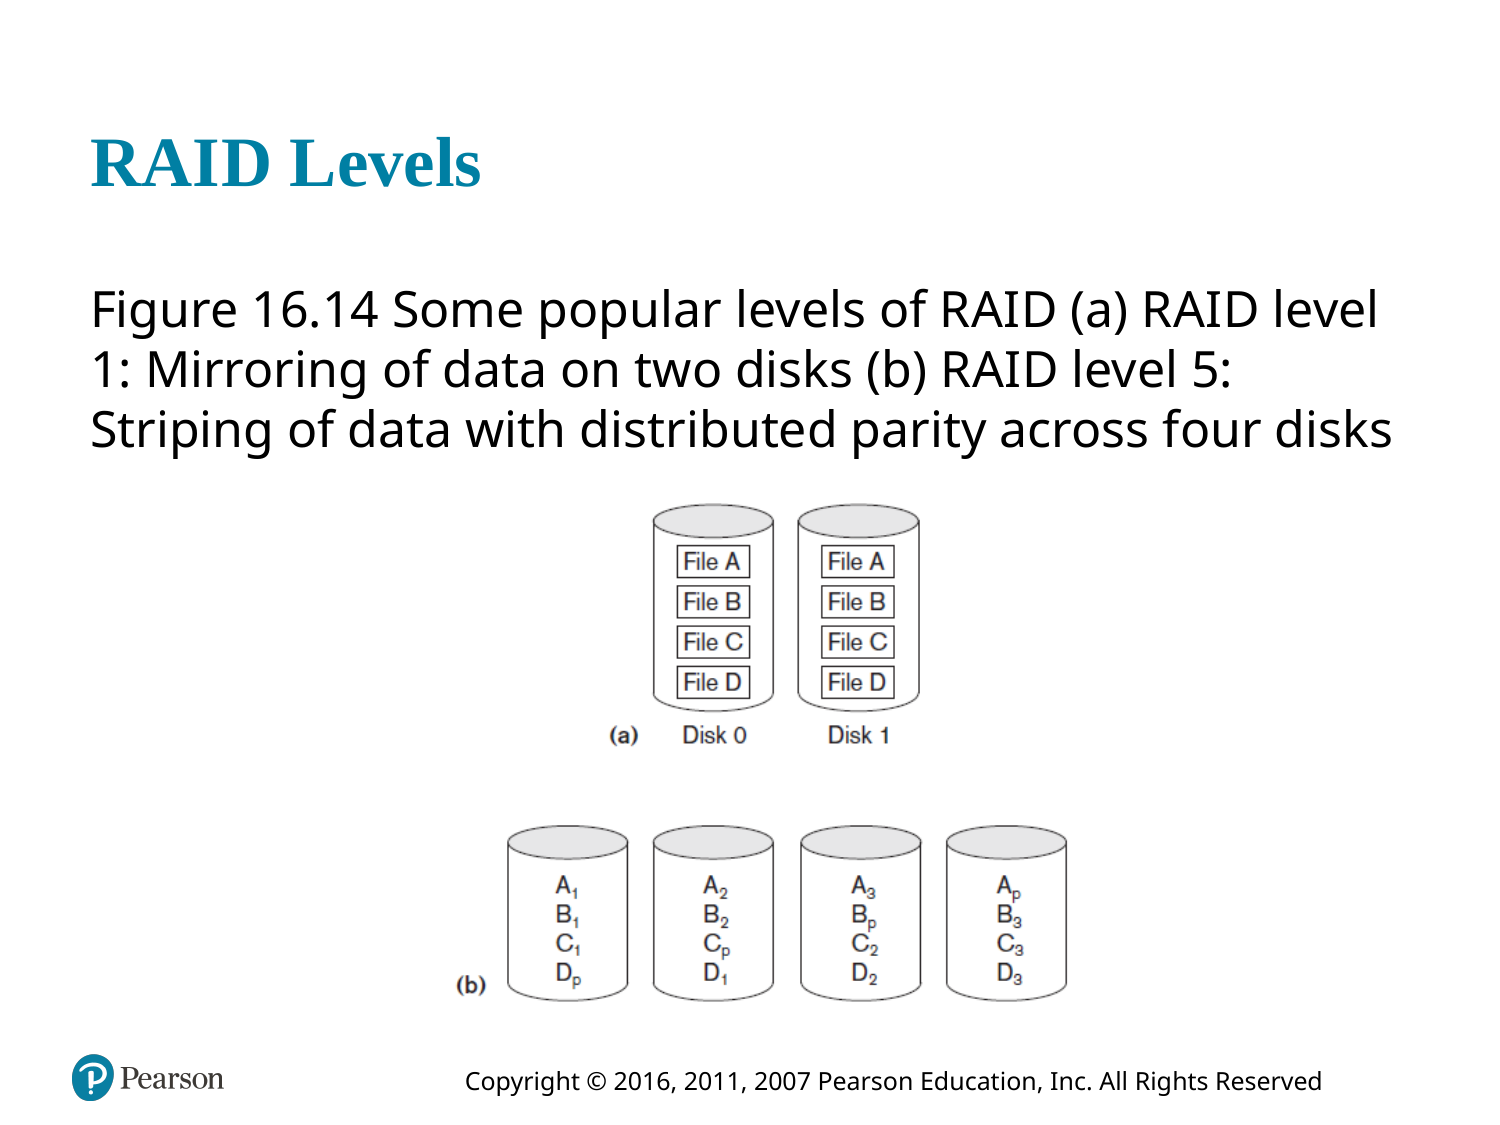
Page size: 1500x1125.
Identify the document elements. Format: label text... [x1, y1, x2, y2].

title R A I D Levels [75, 35, 1425, 216]
picture [419, 491, 1081, 1025]
picture [80, 1063, 106, 1088]
picture [72, 1054, 88, 1070]
picture [98, 1054, 224, 1101]
list Figure 16.14 Some popular levels of R A I D (a) R A I D level 1: Mirroring of data on two disks (b) R A I D level 5: Striping of data with distributed parity across four disks [75, 262, 1425, 460]
picture [72, 1087, 83, 1101]
